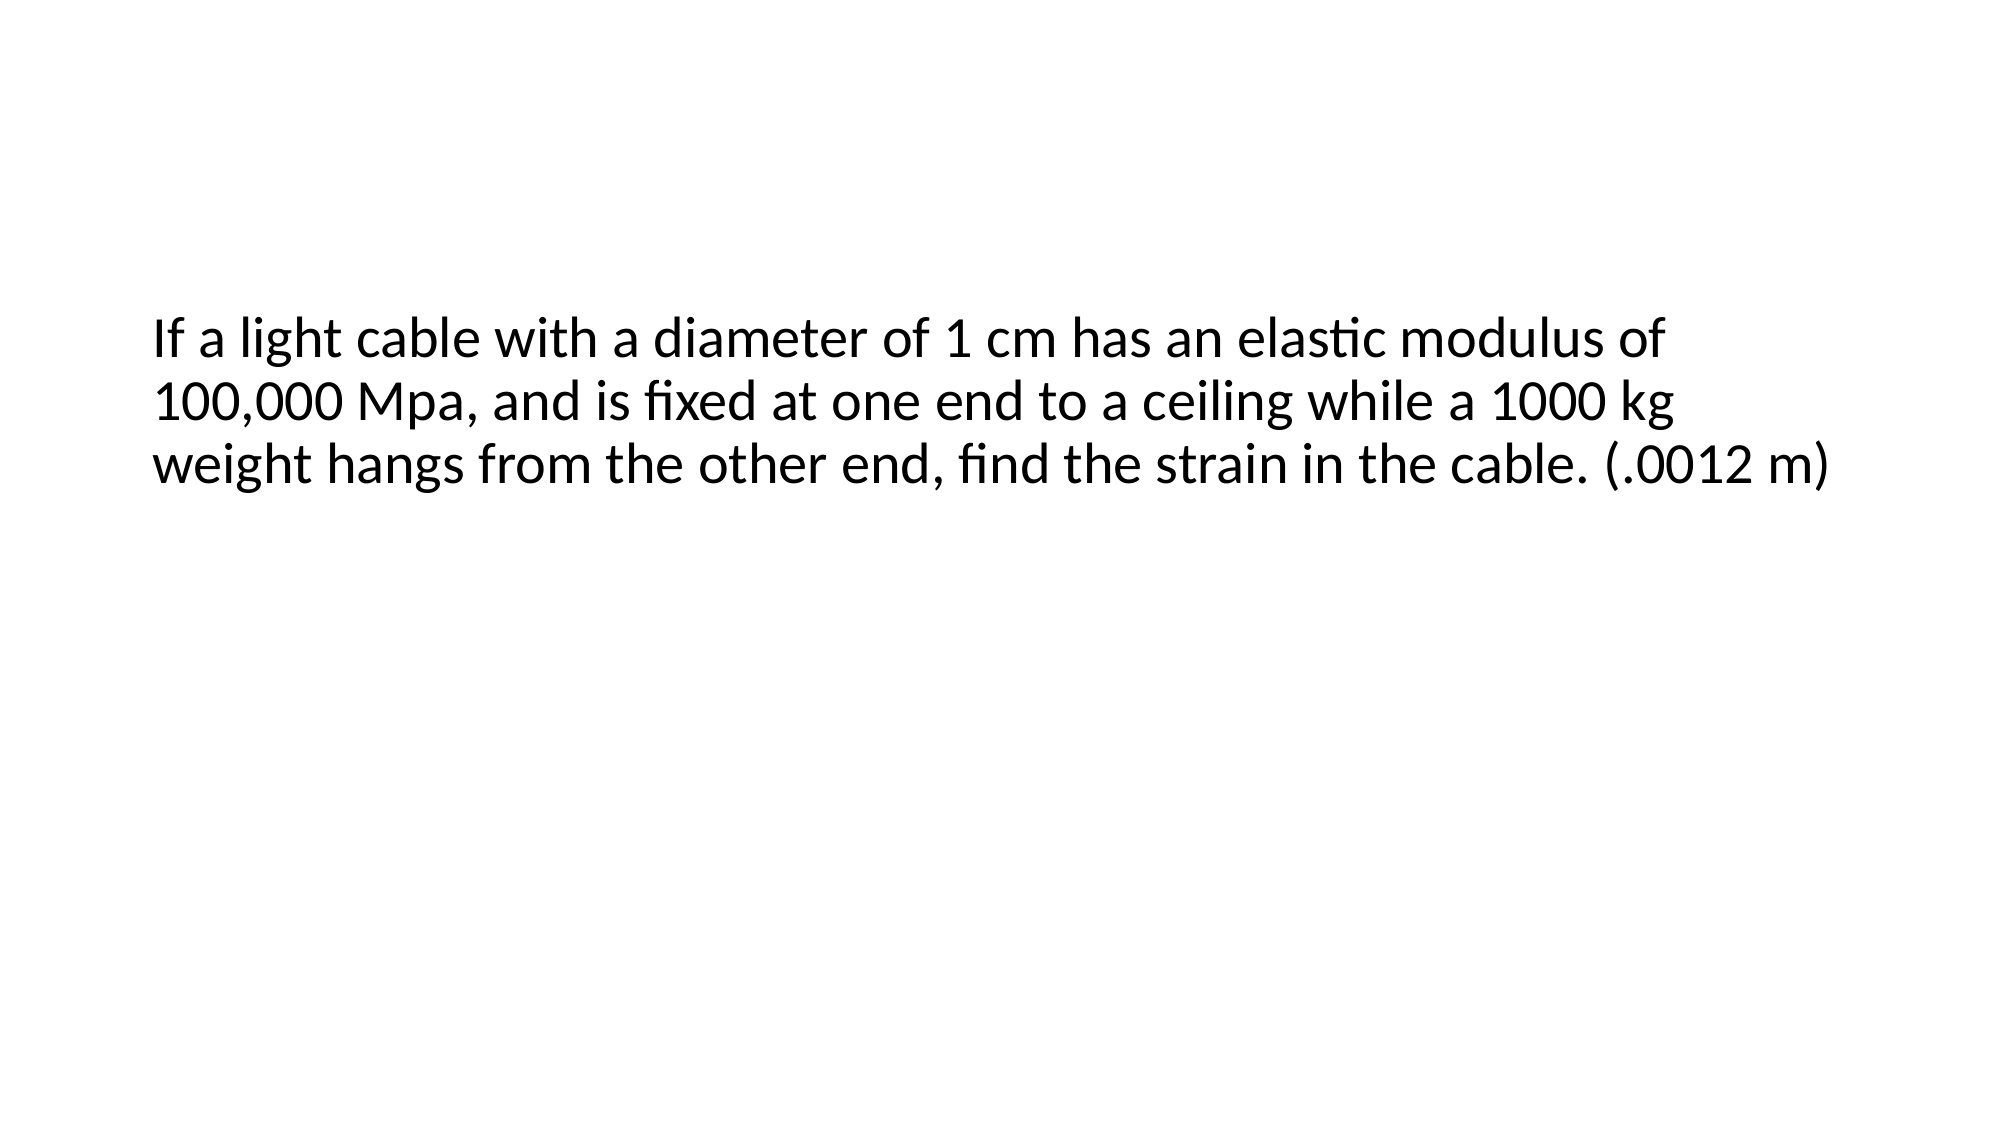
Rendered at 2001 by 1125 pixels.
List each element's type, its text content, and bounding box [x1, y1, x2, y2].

list If a light cable with a diameter of 1 cm has an elastic modulus of 100,000 Mpa, and is fixed at one end to a ceiling while a 1000 kg weight hangs from the other end, find the strain in the cable. (.0012 m) [137, 299, 1863, 1014]
